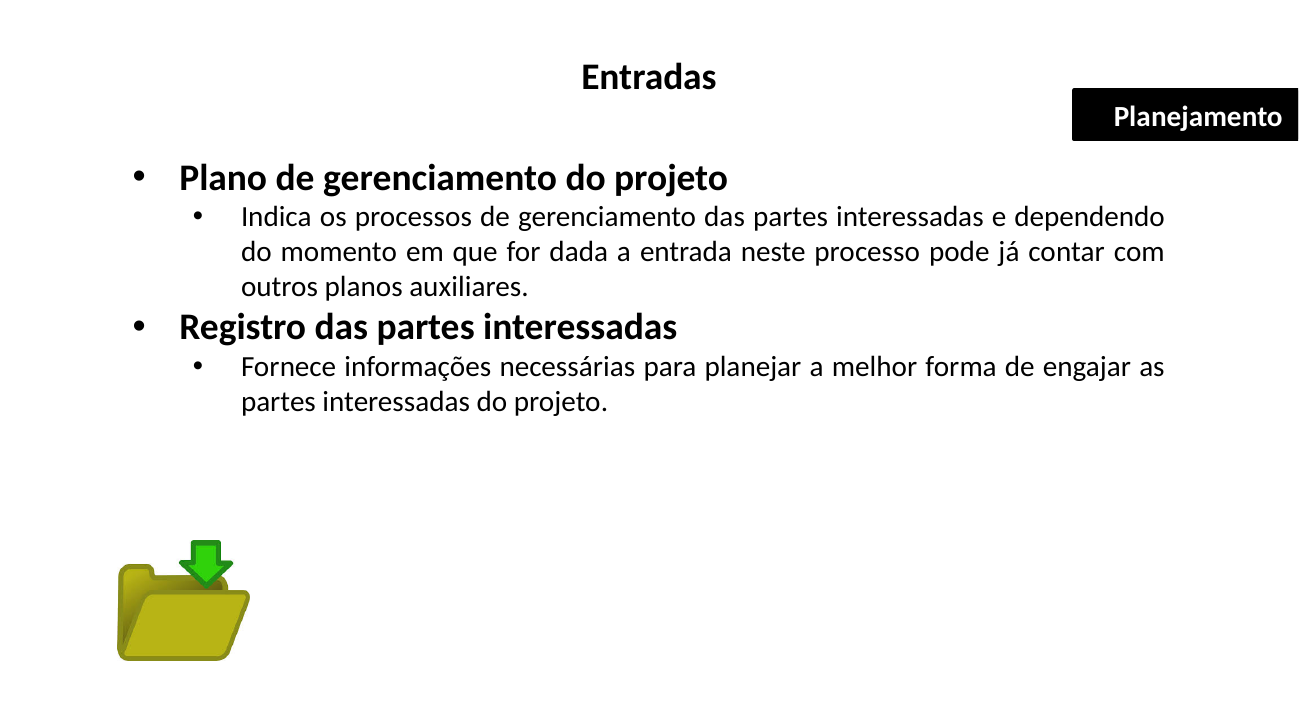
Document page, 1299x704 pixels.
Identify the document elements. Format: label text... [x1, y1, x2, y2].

picture [117, 540, 250, 661]
text_box Planejamento [1074, 90, 1299, 140]
text_box Plano de gerenciamento do projeto Indica os processos de gerenciamento das partes interessadas e dependendo do momento em que for dada a entrada neste processo pode já contar com outros planos auxiliares. Registro das partes interessadas Fornece informações necessárias para planejar a melhor forma de engajar as partes interessadas do projeto. [117, 145, 1181, 428]
text_box Entradas [0, 44, 1299, 106]
